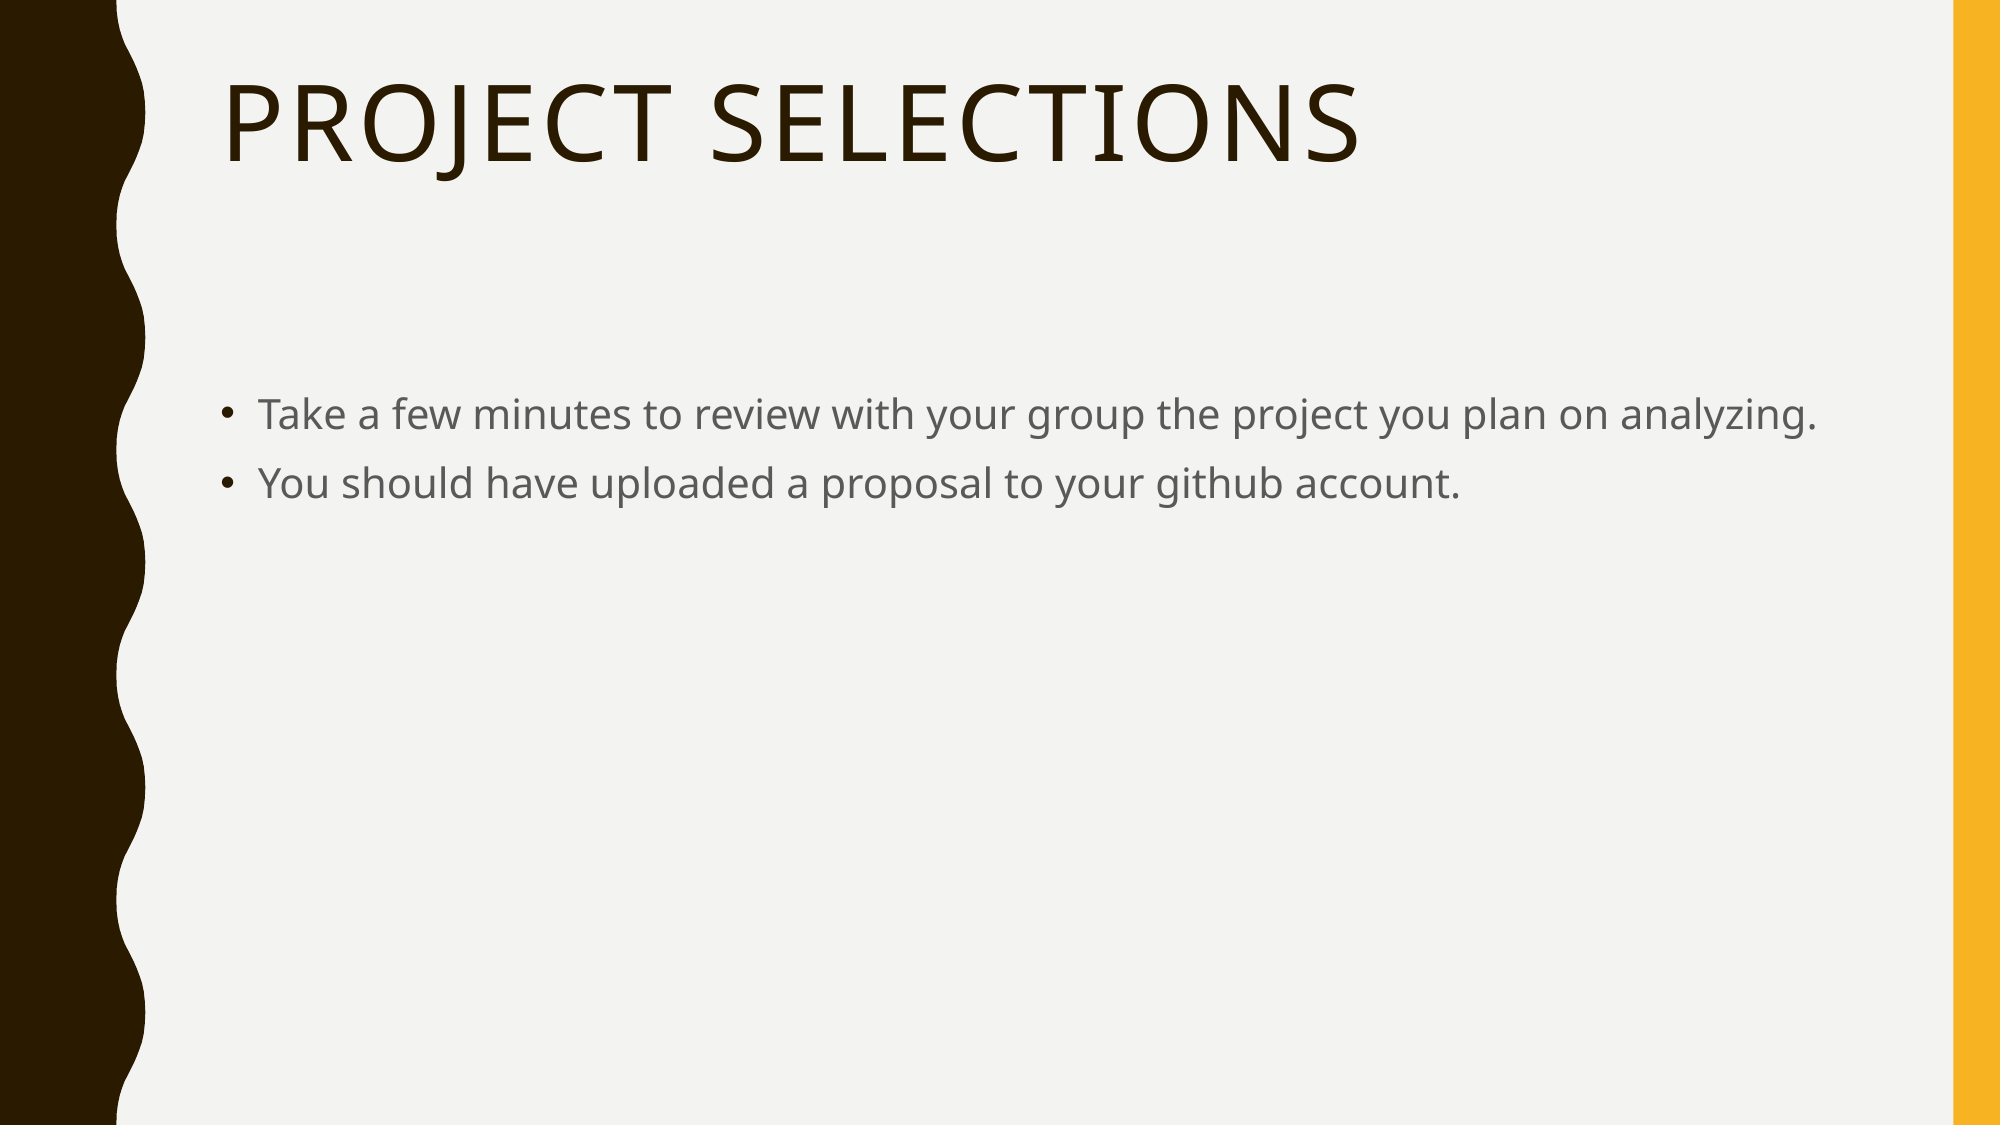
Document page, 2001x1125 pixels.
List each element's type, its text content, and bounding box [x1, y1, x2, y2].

title Project selections [205, 62, 1875, 308]
list Take a few minutes to review with your group the project you plan on analyzing. You should have uploaded a proposal to your github account. [205, 375, 1875, 965]
